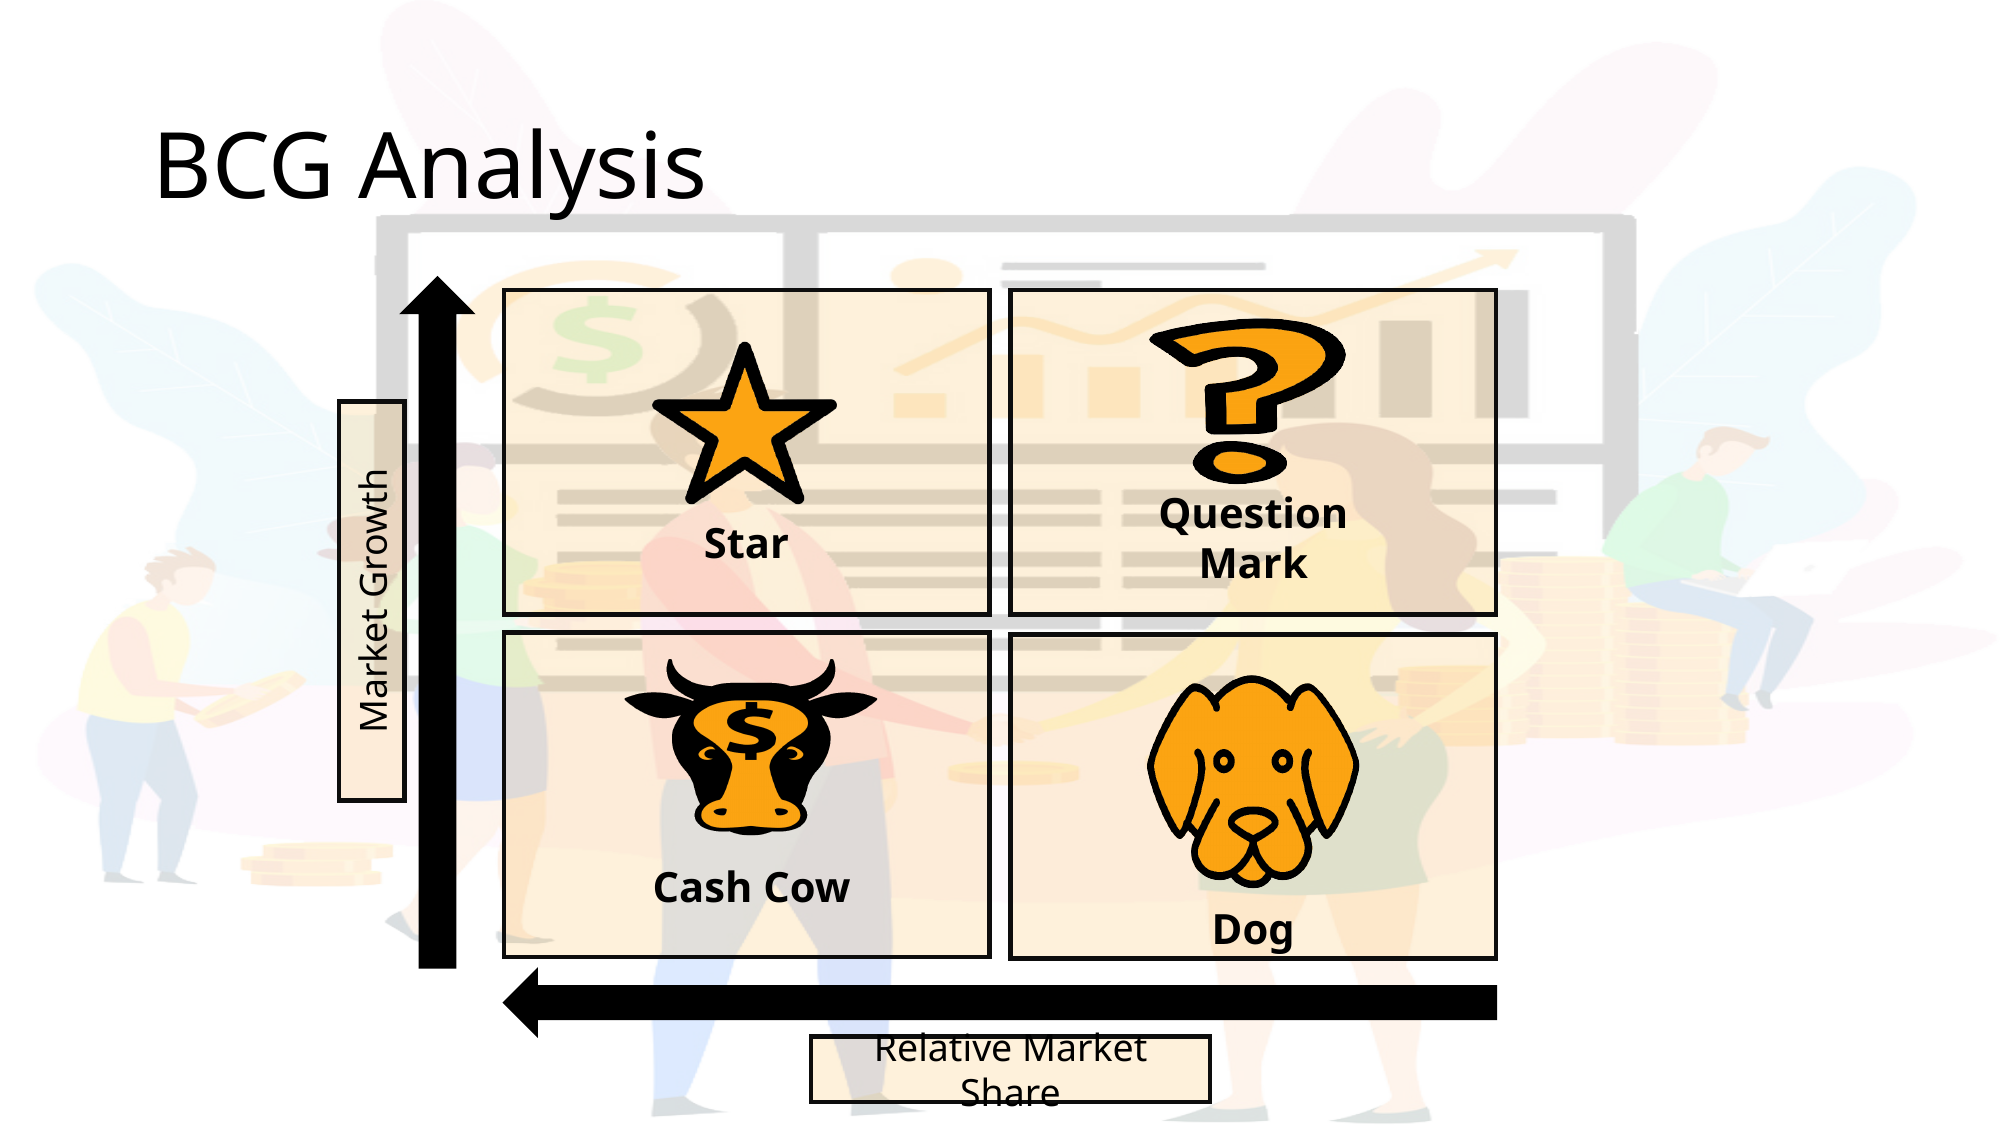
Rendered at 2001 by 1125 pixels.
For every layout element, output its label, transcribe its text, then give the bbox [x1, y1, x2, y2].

title BCG Analysis [137, 59, 1863, 278]
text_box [338, 277, 1497, 1102]
